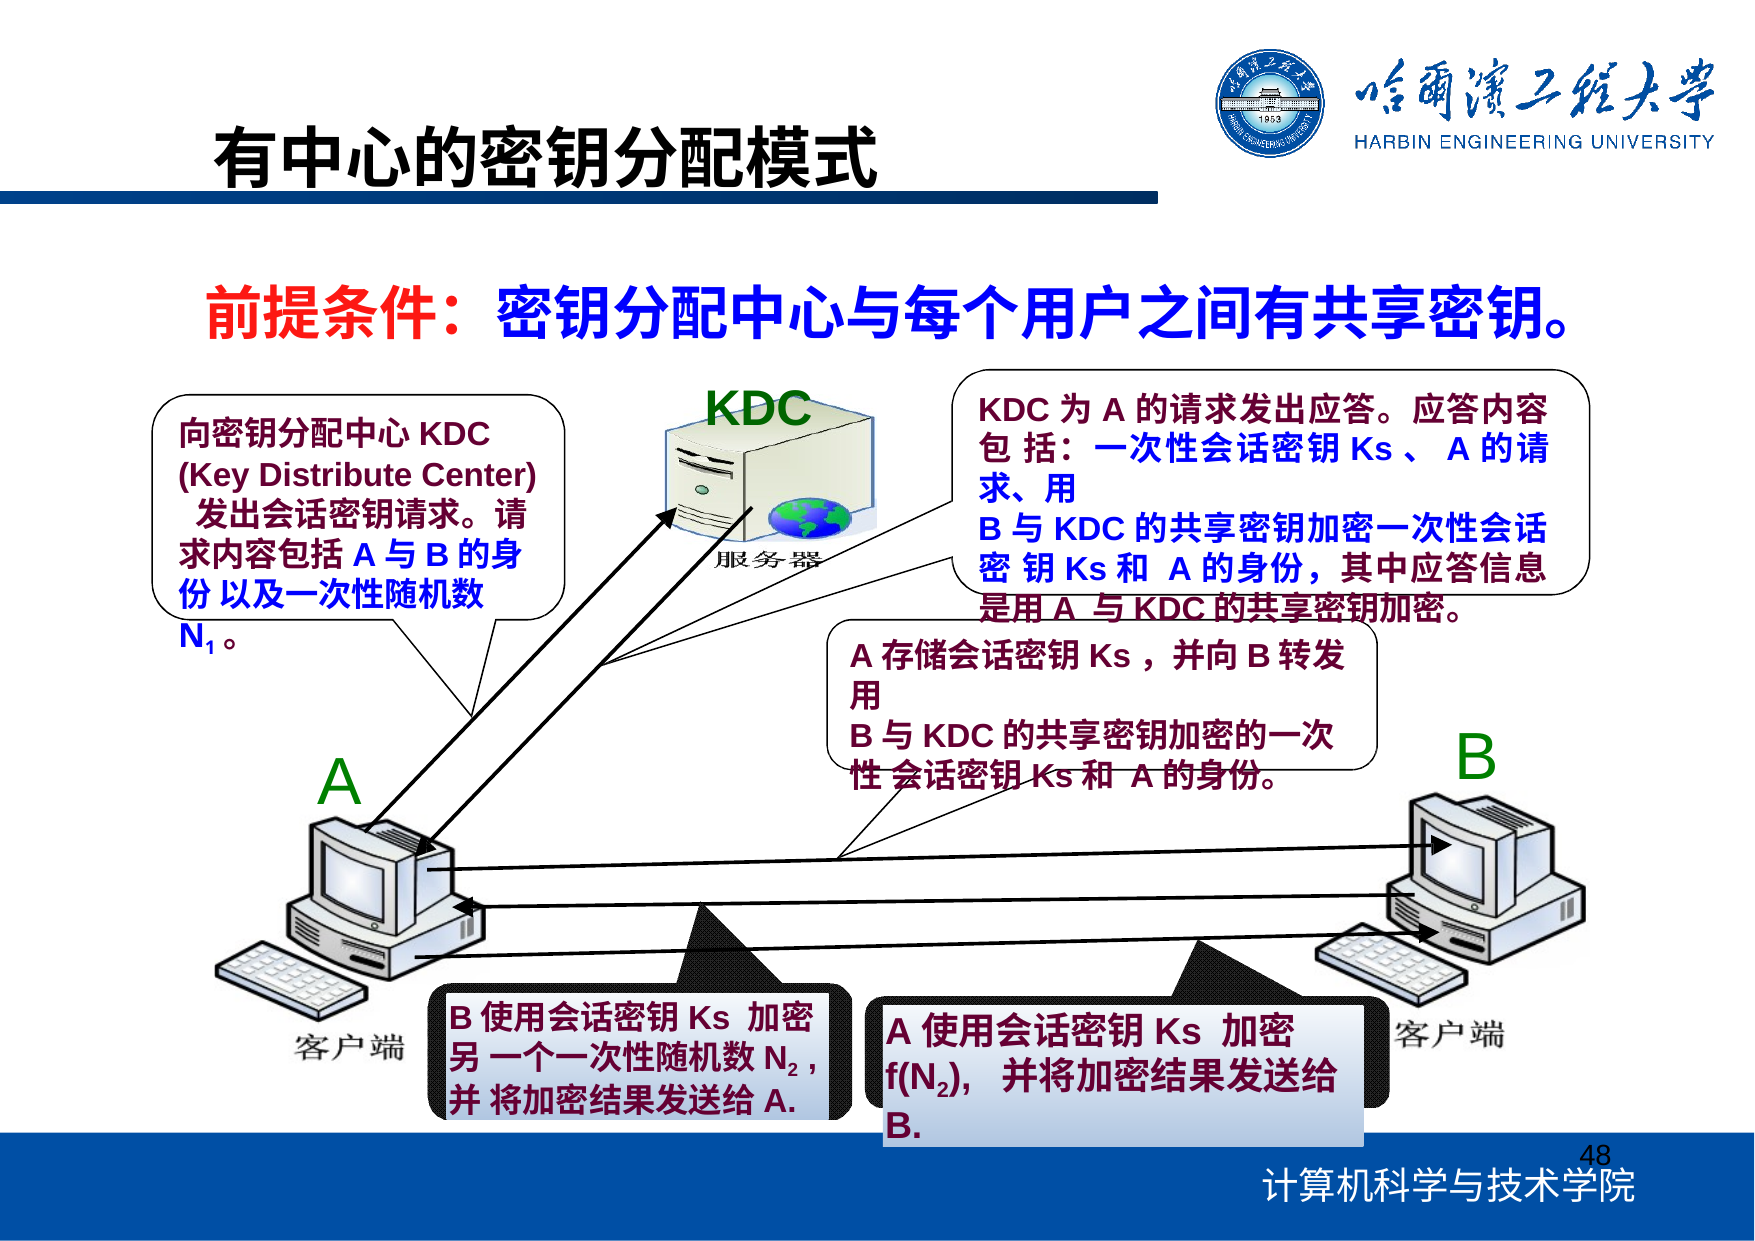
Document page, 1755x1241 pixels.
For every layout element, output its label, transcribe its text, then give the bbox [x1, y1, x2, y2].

text_box [664, 394, 877, 570]
text_box A [314, 735, 364, 818]
text_box [1350, 628, 1378, 771]
text_box [826, 618, 976, 770]
text_box [427, 834, 1453, 872]
text_box A使用会话密钥Ks 加密f(N2), 并将加密结果发送给B. [882, 1005, 1364, 1147]
text_box [427, 949, 853, 1120]
text_box KDC [702, 373, 815, 436]
text_box [363, 658, 535, 834]
text_box [423, 658, 488, 718]
text_box 前提条件：密钥分配中心与每个用户之间有共享密钥。 [202, 274, 1614, 347]
text_box A存储会话密钥Ks，并向B转发用 B与KDC的共享密钥加密的一次性 会话密钥Ks和 A的身份。 [847, 631, 1350, 794]
text_box 向密钥分配中心KDC (Key Distribute Center) 发出会话密钥请求。请 求内容包括A与B的身份 以及一次性随机数N1。 [175, 410, 544, 658]
text_box [603, 368, 1591, 666]
text_box [151, 393, 566, 618]
text_box [544, 507, 678, 649]
text_box [837, 794, 999, 857]
text_box [853, 892, 1415, 904]
text_box [414, 944, 864, 960]
text_box B使用会话密钥Ks 加密另 一个一次性随机数N2 ,并 将加密结果发送给A. [446, 993, 829, 1120]
text_box [1132, 922, 1440, 944]
text_box [1314, 769, 1590, 1058]
text_box 有中心的密钥分配模式 [210, 113, 903, 196]
text_box [427, 900, 853, 955]
text_box [414, 505, 754, 858]
slide_number 48 [1575, 1136, 1616, 1241]
text_box [214, 794, 490, 1070]
text_box [864, 938, 1390, 1108]
text_box B [1452, 710, 1502, 793]
picture [1190, 30, 1739, 176]
text_box KDC为A的请求发出应答。应答内容包 括：一次性会话密钥Ks、A的请求、用 B与KDC的共享密钥加密一次性会话密 钥Ks和A的身份，其中应答信息是用A 与KDC的共享密钥加密。 [976, 385, 1551, 628]
